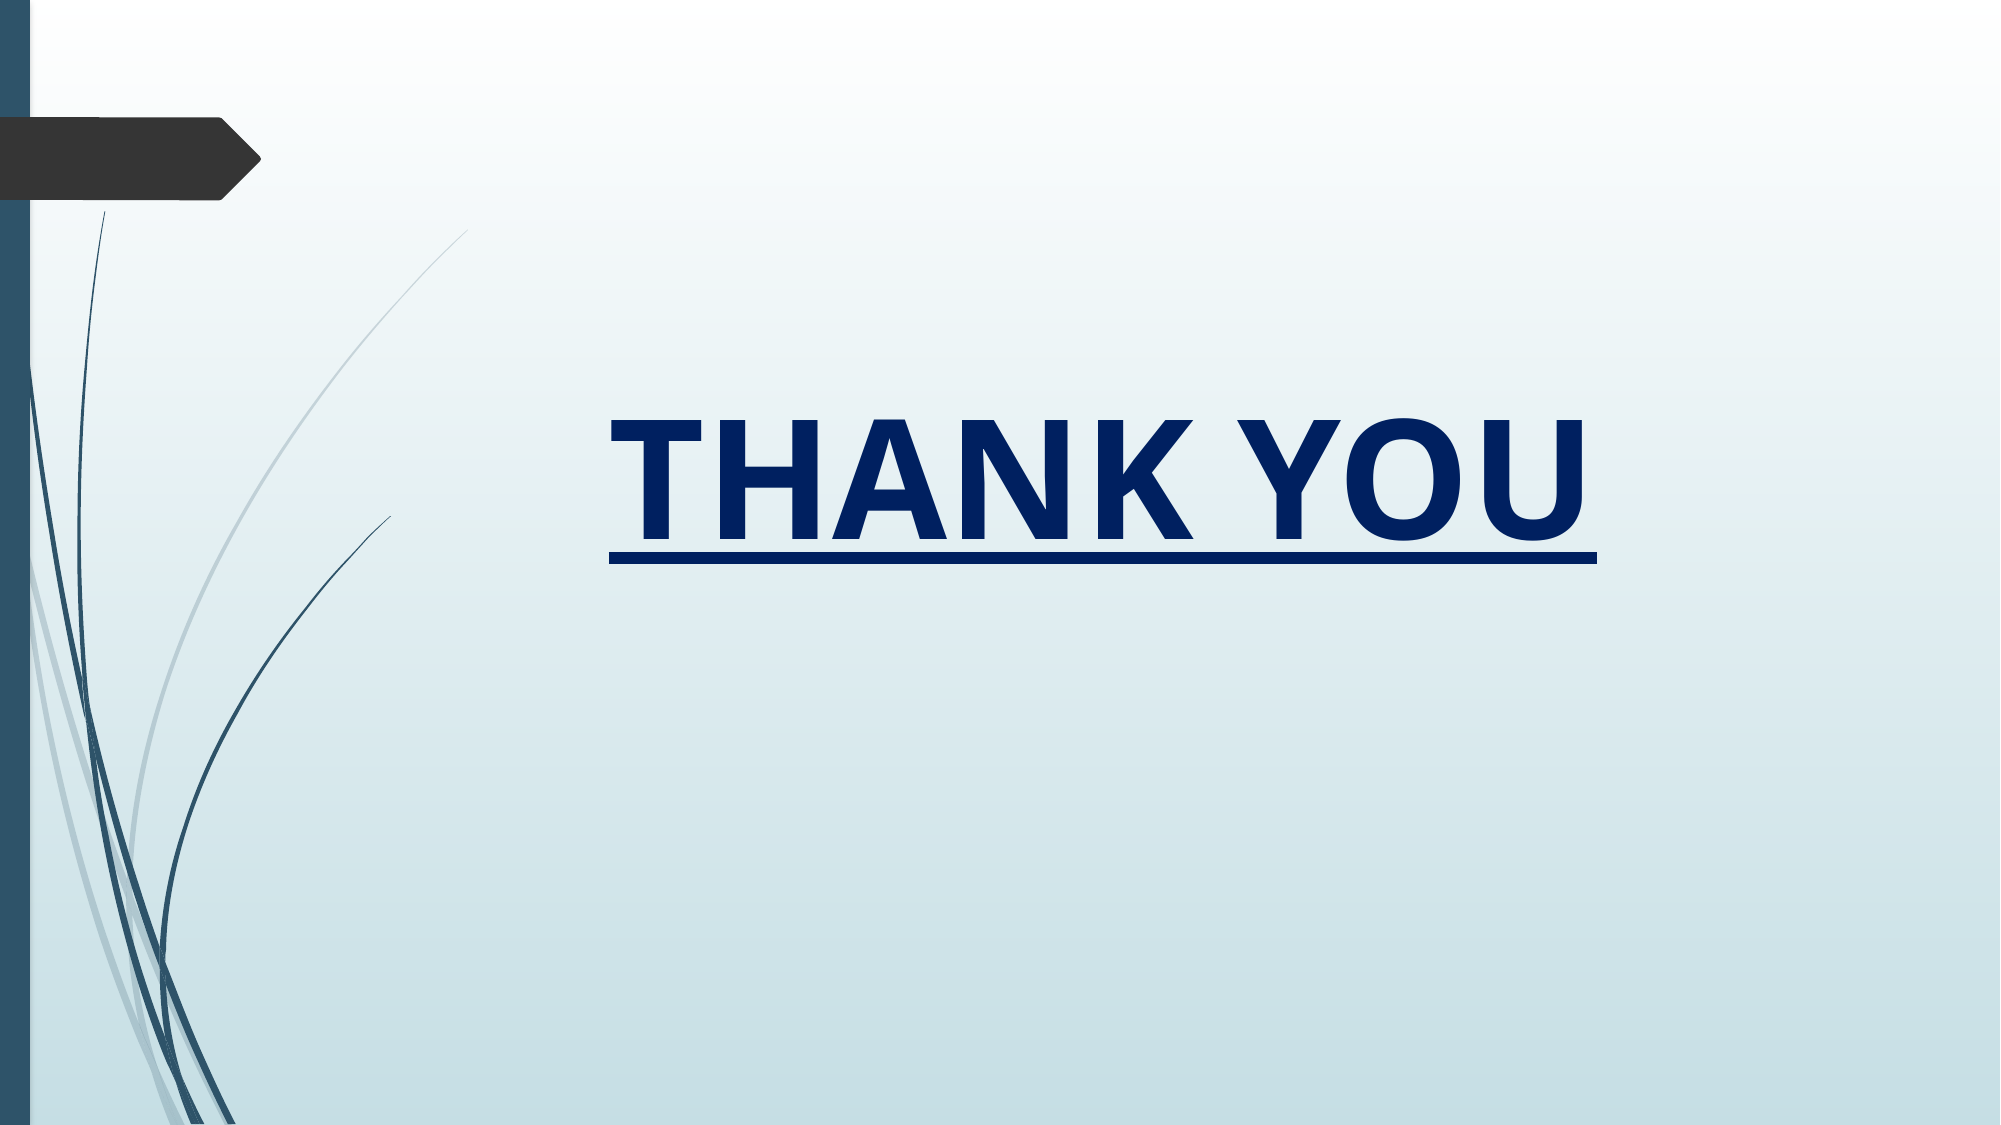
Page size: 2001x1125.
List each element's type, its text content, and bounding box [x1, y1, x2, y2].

text_box THANK YOU [594, 365, 1676, 580]
